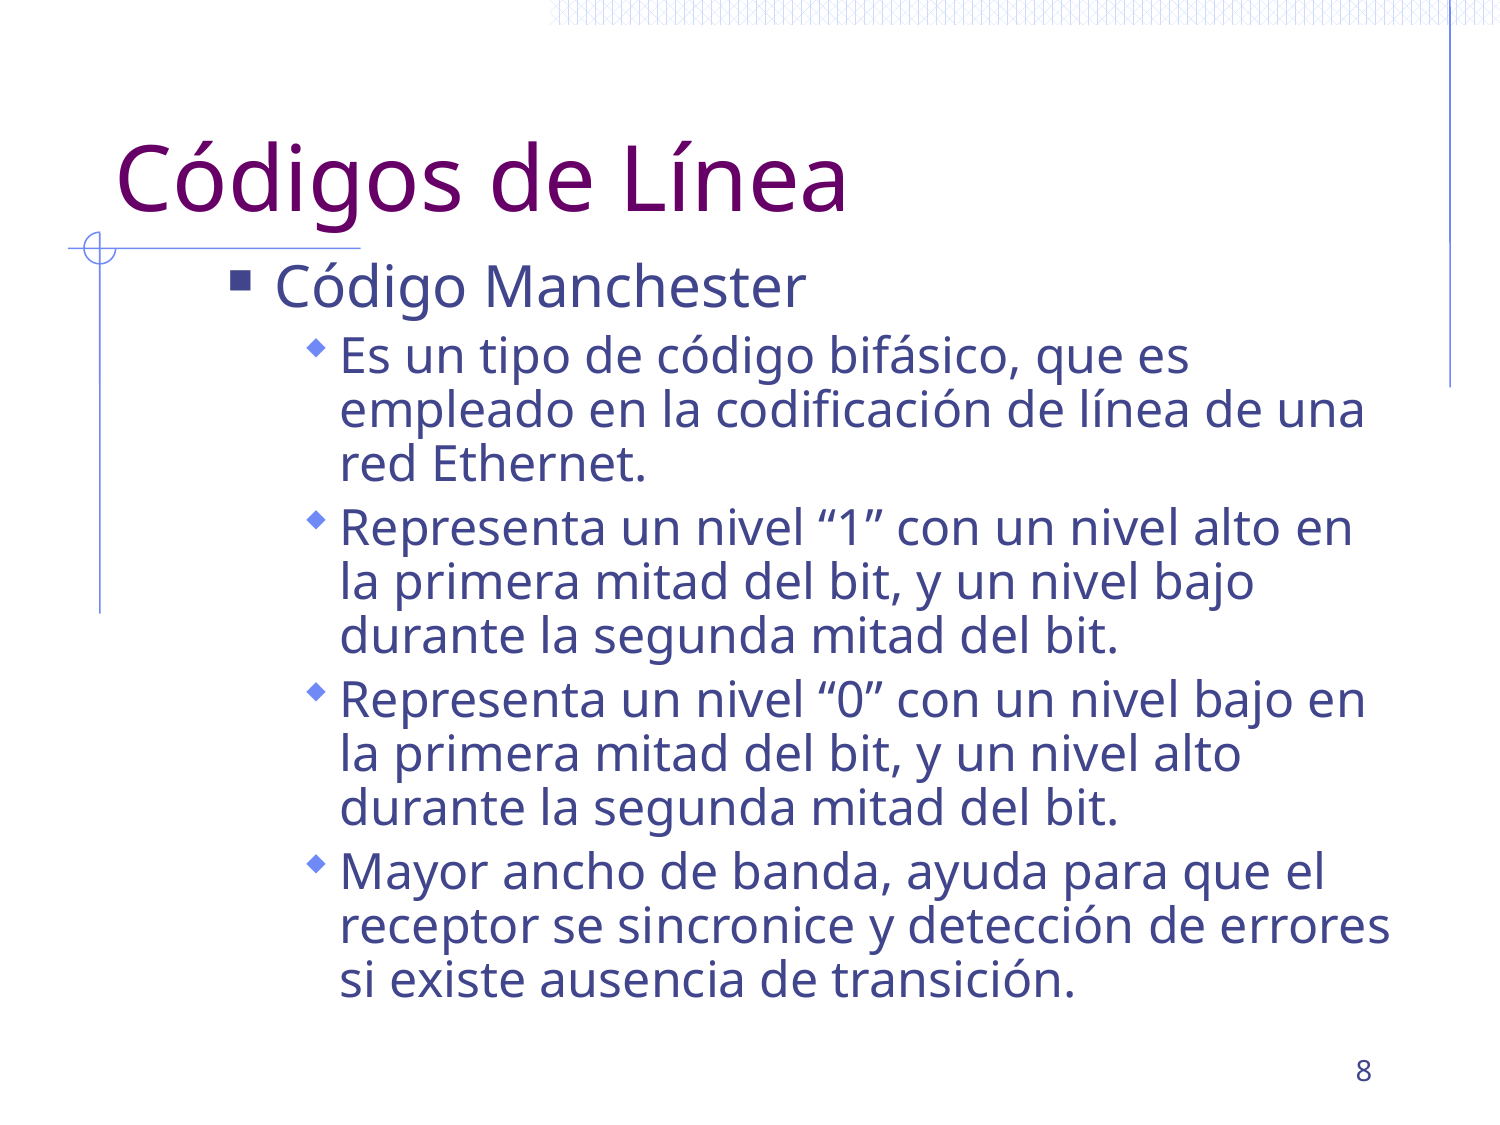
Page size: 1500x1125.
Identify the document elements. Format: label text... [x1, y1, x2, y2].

slide_number 8 [1074, 1026, 1388, 1101]
list Código Manchester Es un tipo de código bifásico, que es empleado en la codificación de línea de una red Ethernet. Representa un nivel “1” con un nivel alto en la primera mitad del bit, y un nivel bajo durante la segunda mitad del bit. Representa un nivel “0” con un nivel bajo en la primera mitad del bit, y un nivel alto durante la segunda mitad del bit. Mayor ancho de banda, ayuda para que el receptor se sincronice y detección de errores si existe ausencia de transición. [137, 249, 1413, 1026]
title Códigos de Línea [99, 49, 1376, 238]
